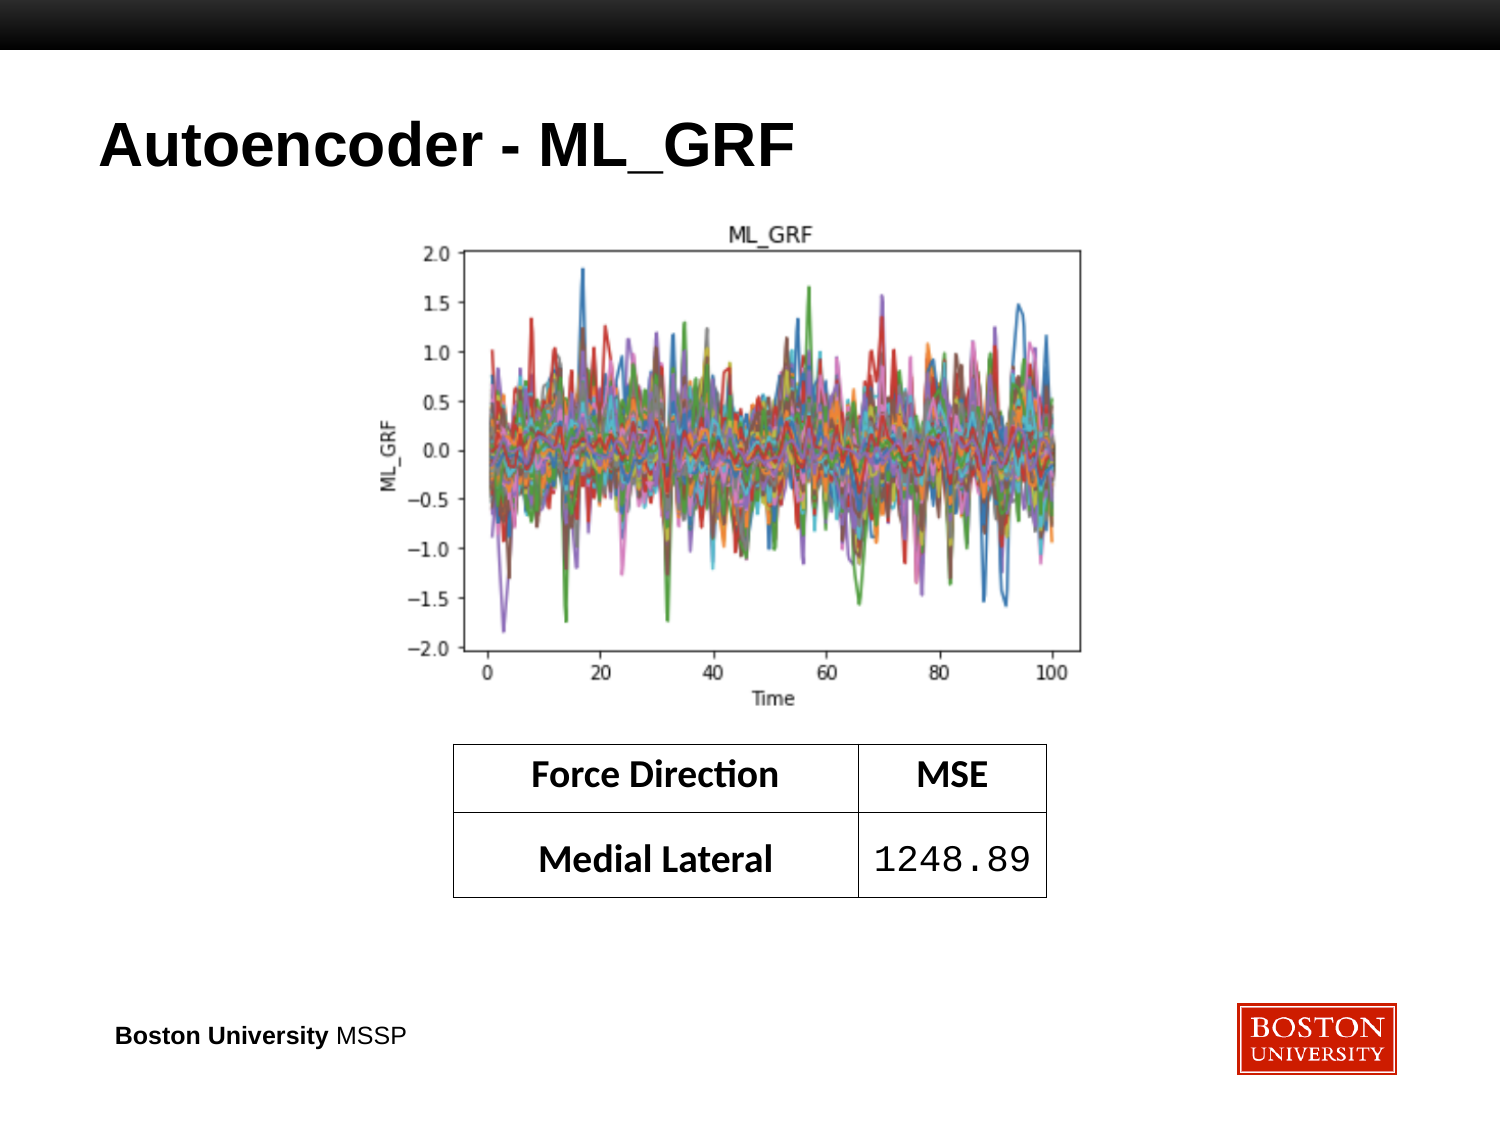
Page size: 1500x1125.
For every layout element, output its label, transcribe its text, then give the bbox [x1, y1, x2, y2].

table_header Force Direction [454, 745, 858, 812]
picture [1237, 1003, 1397, 1075]
table_cell Medial Lateral [454, 813, 858, 897]
list Autoencoder - ML_GRF [83, 96, 1359, 200]
table_header MSE [859, 745, 1046, 812]
table_cell 1248.89 [859, 813, 1046, 897]
picture [374, 199, 1126, 714]
